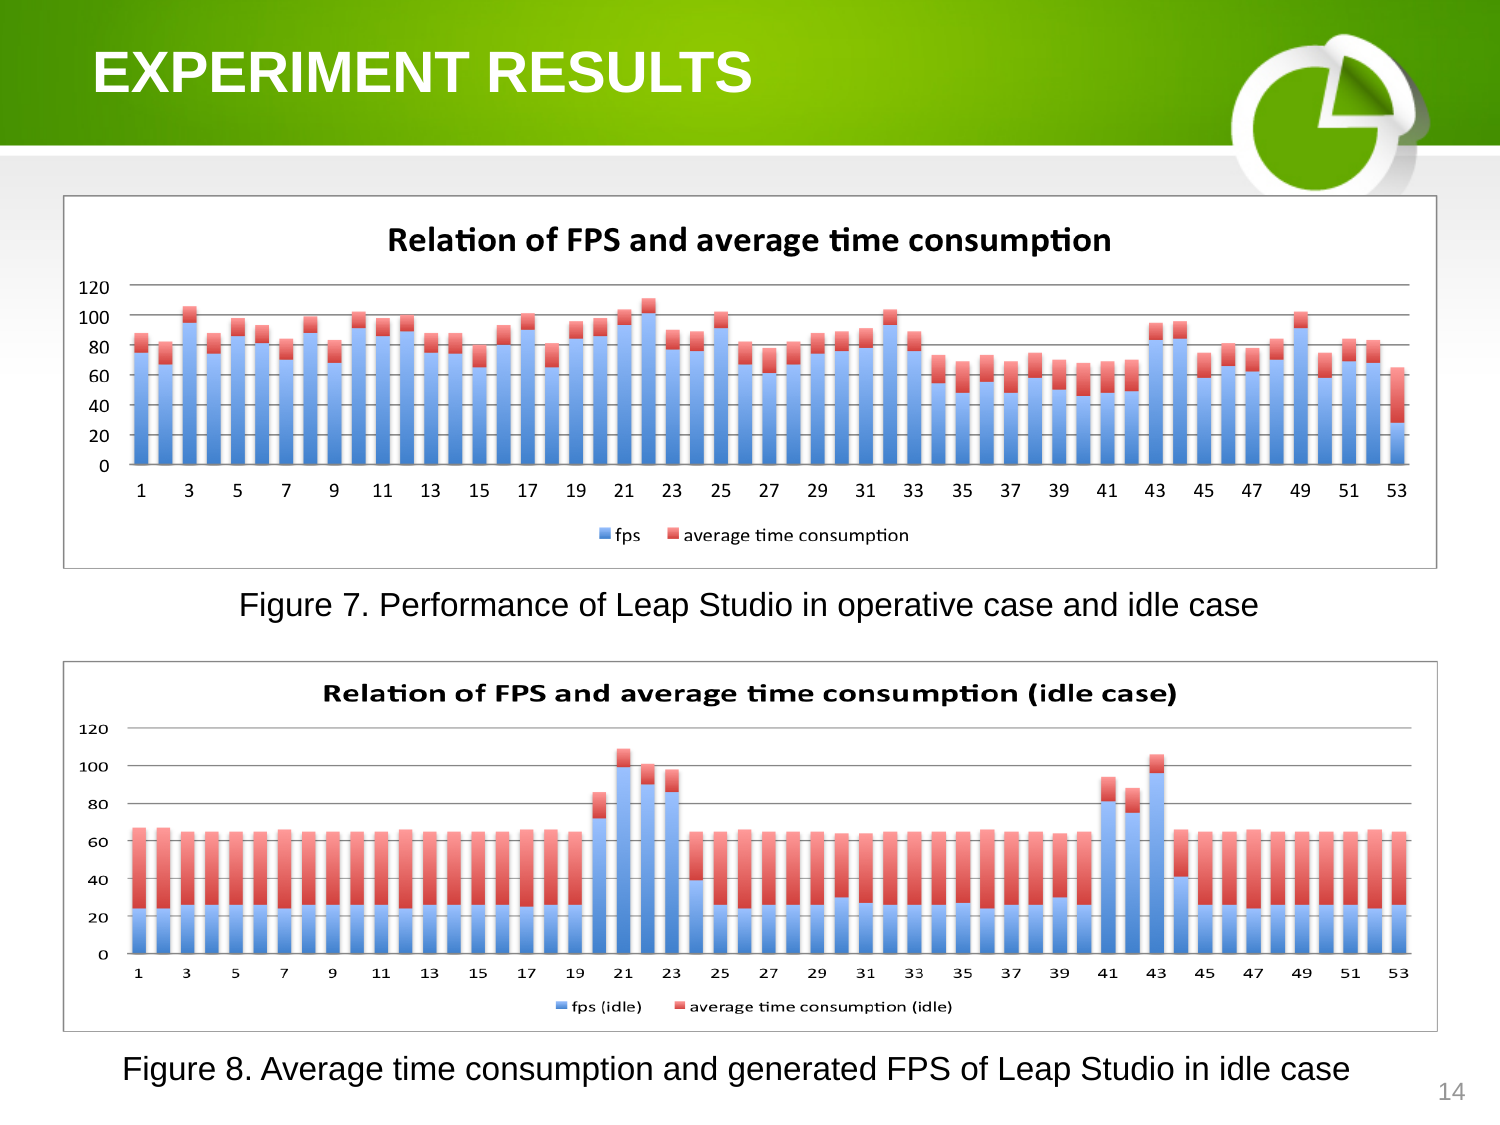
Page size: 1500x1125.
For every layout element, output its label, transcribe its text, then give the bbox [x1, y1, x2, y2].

title EXPERIMENT RESULTS [77, 21, 1113, 118]
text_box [61, 195, 1438, 632]
text_box 14 [1403, 1067, 1500, 1113]
picture [0, 0, 1500, 1125]
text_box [61, 660, 1438, 1096]
